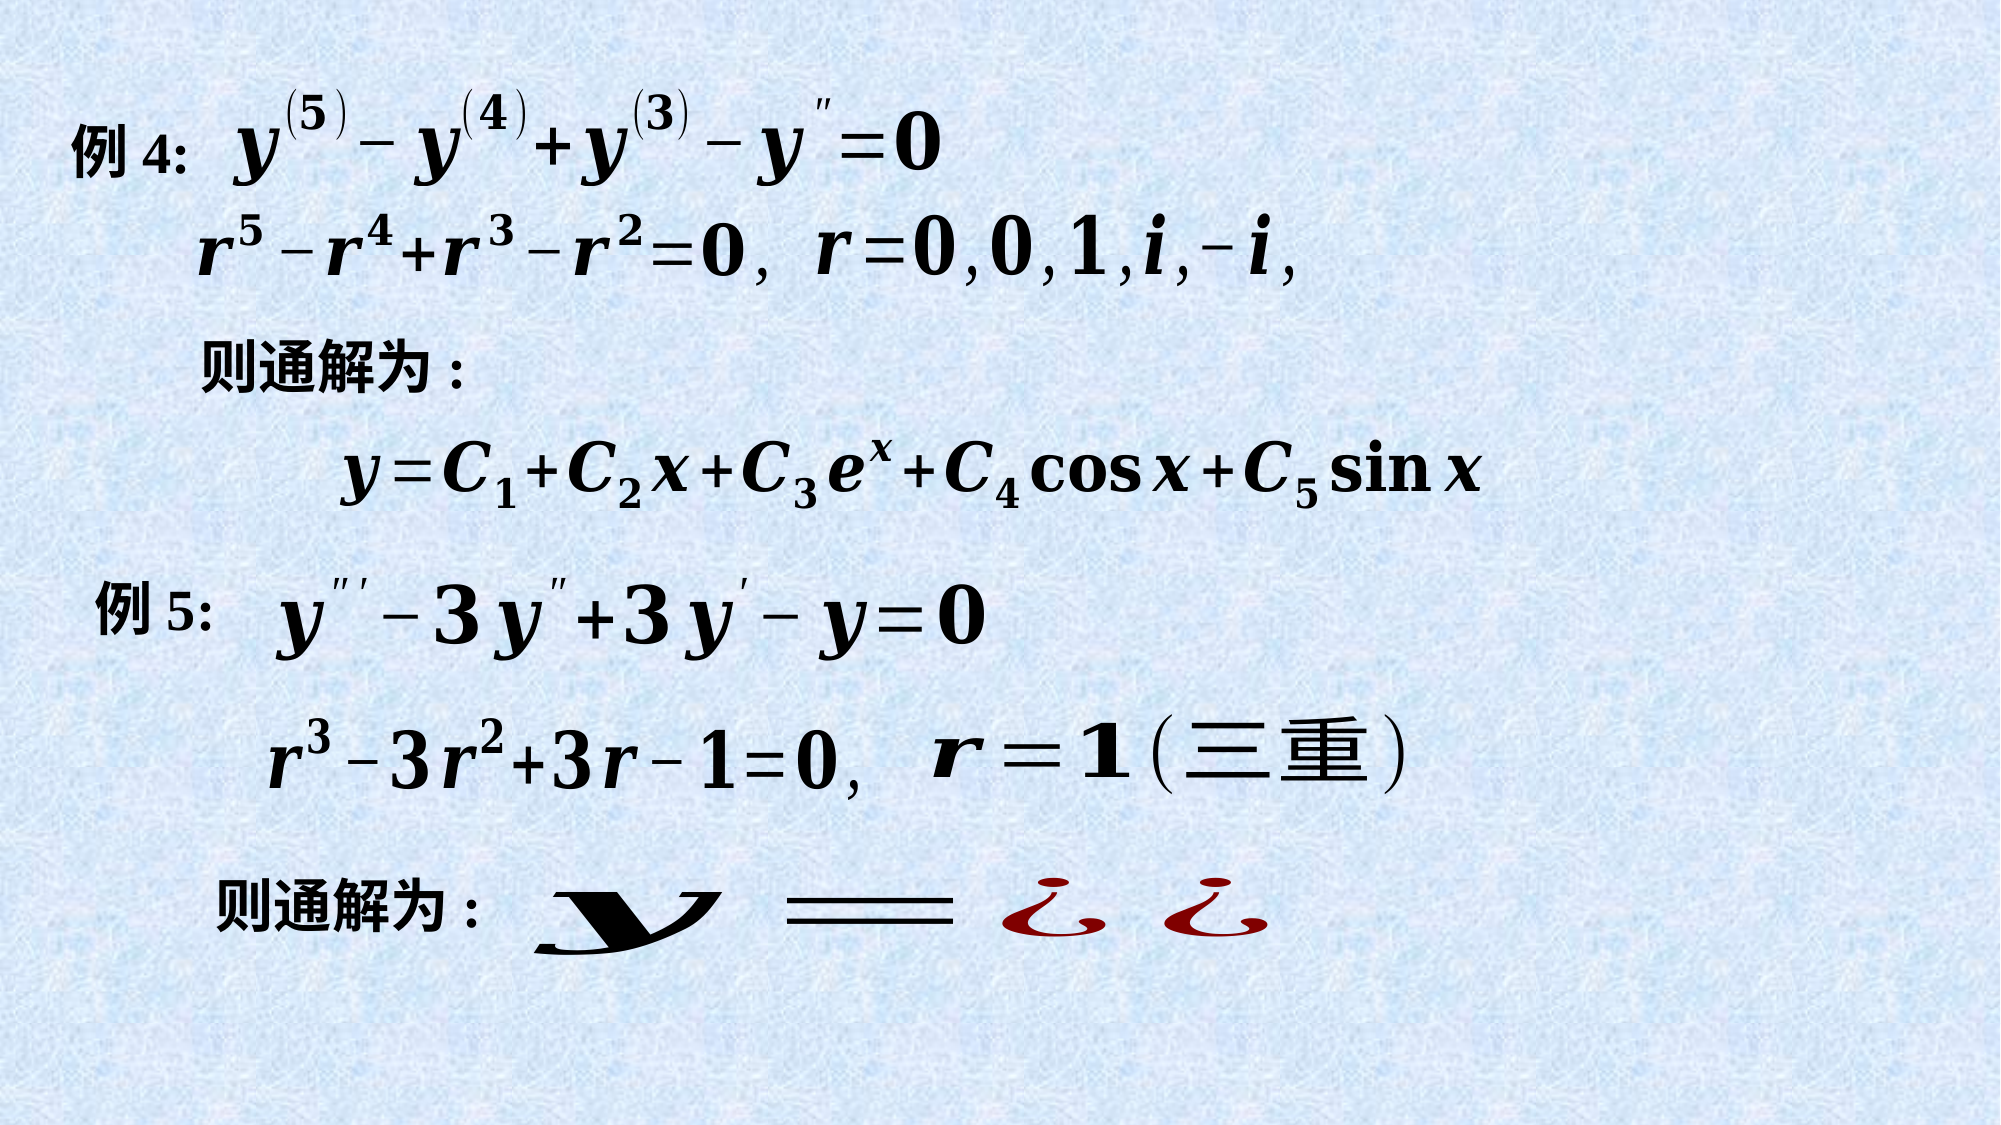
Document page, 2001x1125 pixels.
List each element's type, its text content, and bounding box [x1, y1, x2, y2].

text_box 则通解为: [185, 323, 512, 408]
text_box 则通解为: [200, 861, 527, 947]
picture [0, 0, 2001, 1125]
text_box 例5: [79, 564, 255, 650]
text_box 例4: [55, 108, 231, 193]
